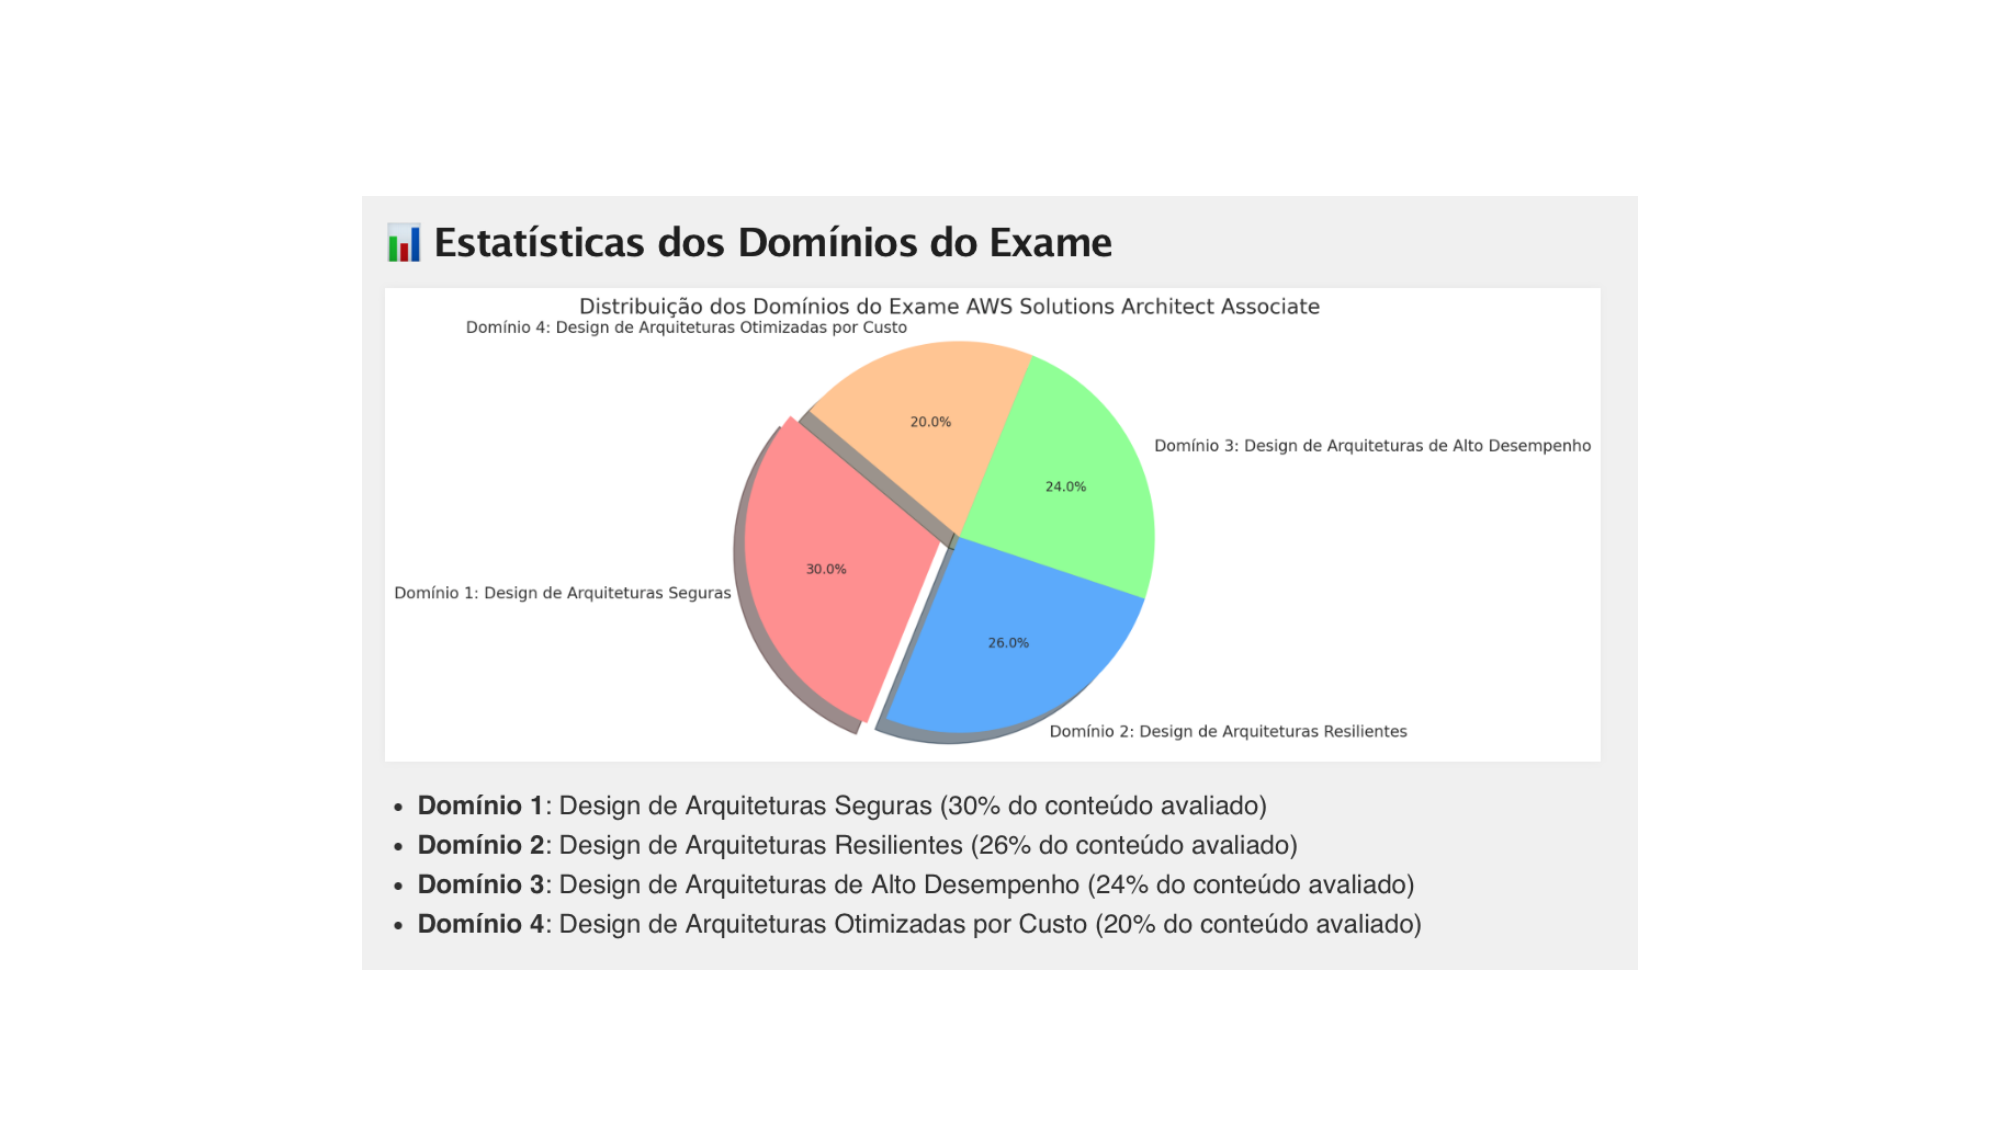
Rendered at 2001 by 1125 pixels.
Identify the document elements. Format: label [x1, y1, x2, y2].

picture [361, 195, 1638, 971]
